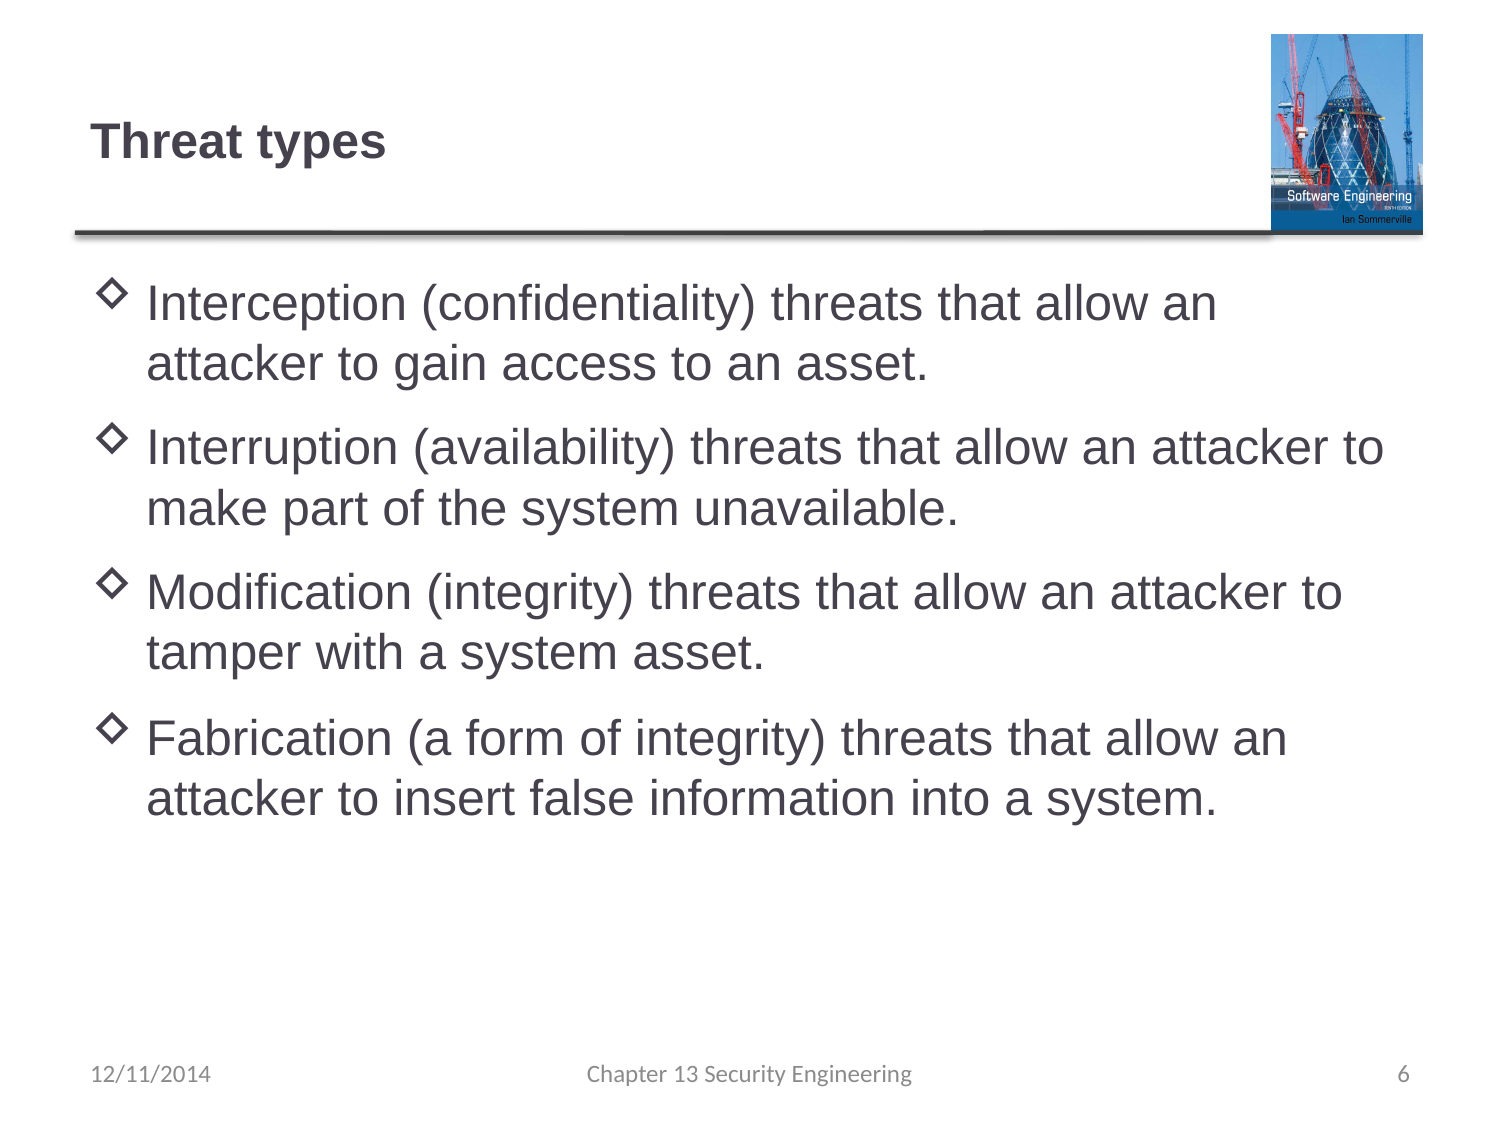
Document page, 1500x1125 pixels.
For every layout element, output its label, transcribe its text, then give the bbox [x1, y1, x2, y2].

slide_number 6 [1074, 1042, 1425, 1103]
list Interception (confidentiality) threats that allow an attacker to gain access to an asset. Interruption (availability) threats that allow an attacker to make part of the system unavailable. Modification (integrity) threats that allow an attacker to tamper with a system asset. Fabrication (a form of integrity) threats that allow an attacker to insert false information into a system. [75, 262, 1425, 1005]
title Threat types [74, 44, 1272, 233]
picture [1271, 34, 1423, 230]
footer Chapter 13 Security Engineering [512, 1042, 988, 1103]
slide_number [75, 1042, 425, 1103]
